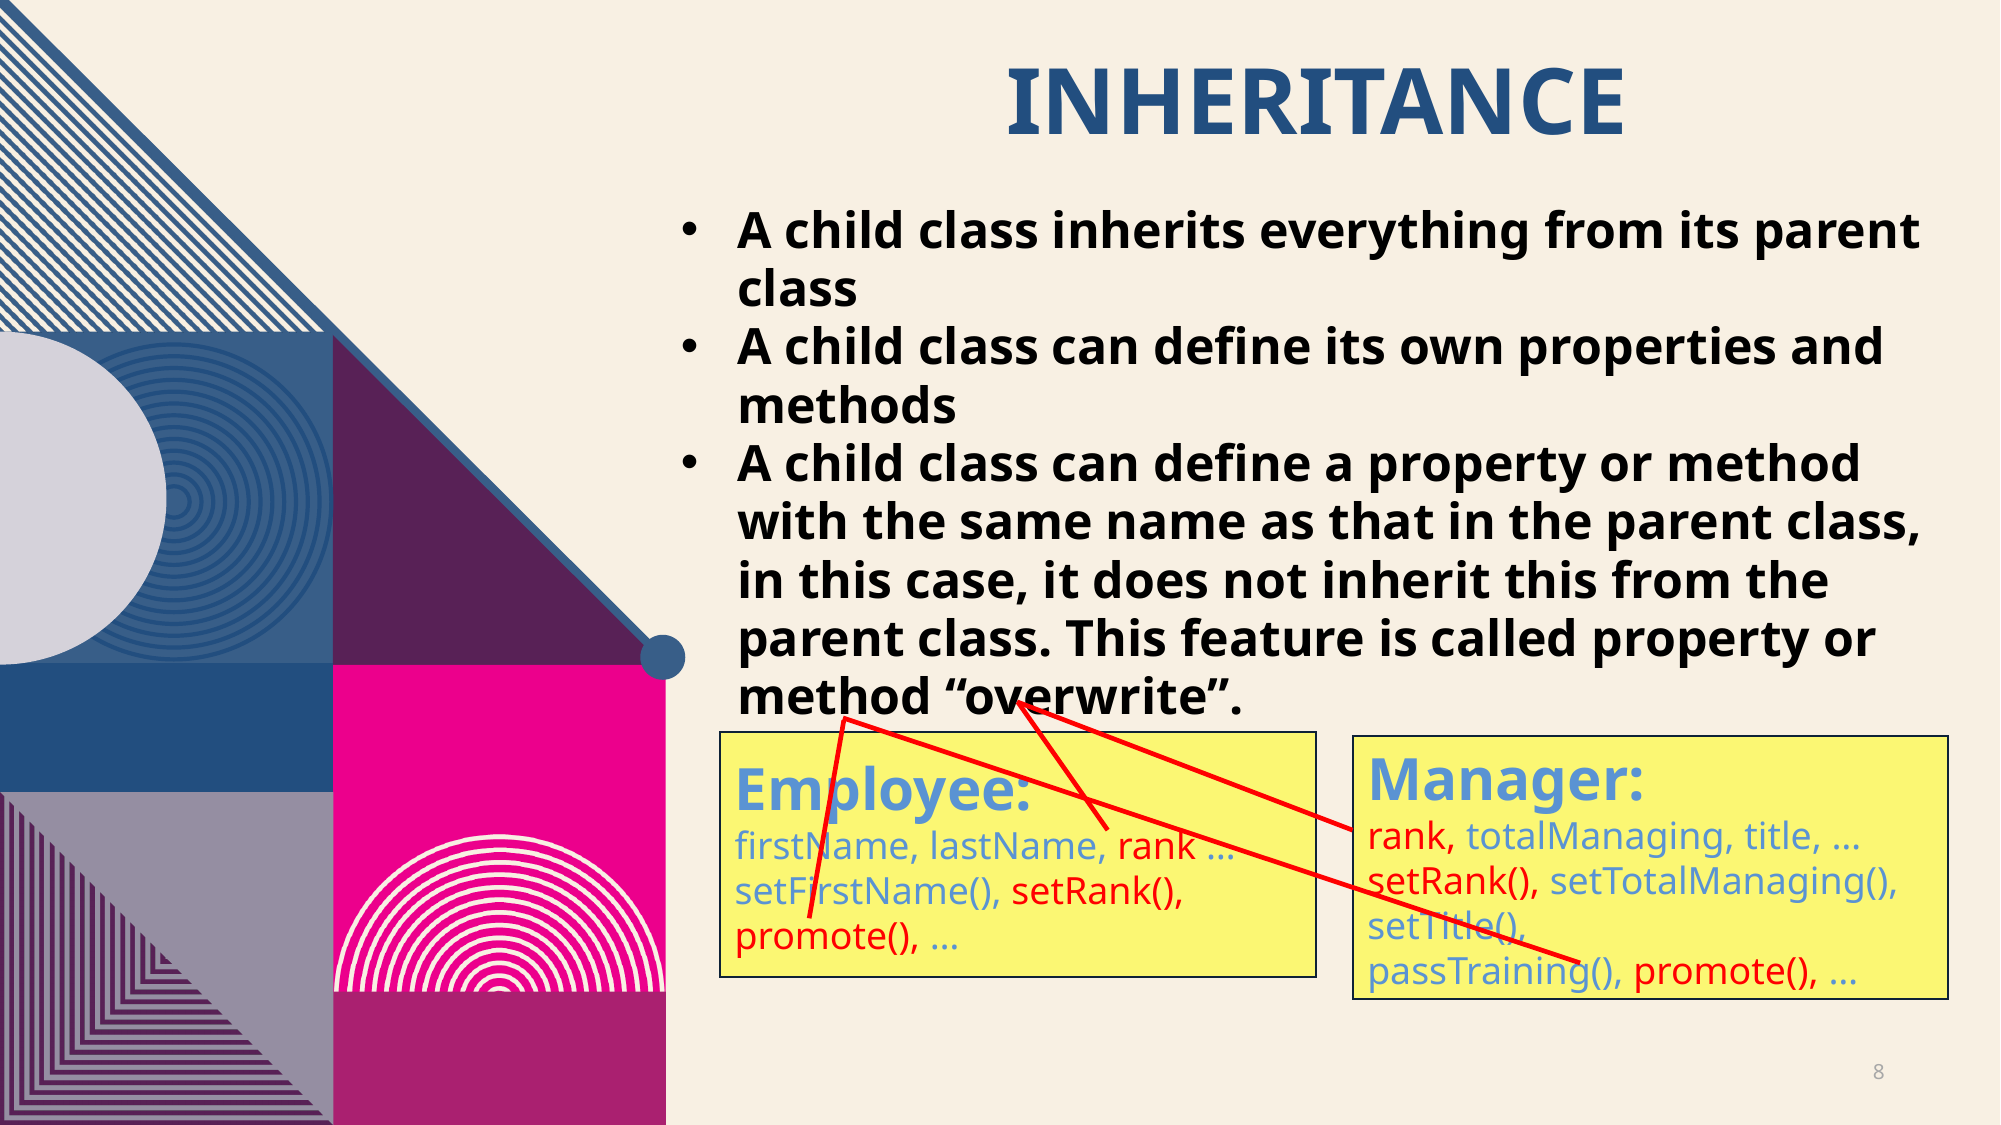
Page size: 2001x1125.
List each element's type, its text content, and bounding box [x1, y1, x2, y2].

title inheritance [696, 47, 1939, 266]
picture [10, 0, 332, 321]
text_box Manager: rank, totalManaging, title, … setRank(), setTotalManaging(), setTitle(), passTraining(), promote(), … [1352, 735, 1949, 1000]
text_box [1108, 701, 1353, 717]
text_box Employee: firstName, lastName, rank … setFirstName(), setRank(), promote(), … [719, 731, 1317, 978]
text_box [842, 717, 1581, 963]
picture [0, 792, 333, 1125]
list A child class inherits everything from its parent class A child class can define its own properties and methods A child class can define a property or method with the same name as that in the parent class, in this case, it does not inherit this from the parent class. This feature is called property or method “overwrite”. [665, 192, 1938, 855]
picture [0, 4, 330, 333]
slide_number 8 [1824, 1042, 1900, 1103]
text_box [1017, 701, 1108, 717]
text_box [809, 720, 842, 919]
picture [334, 834, 665, 991]
